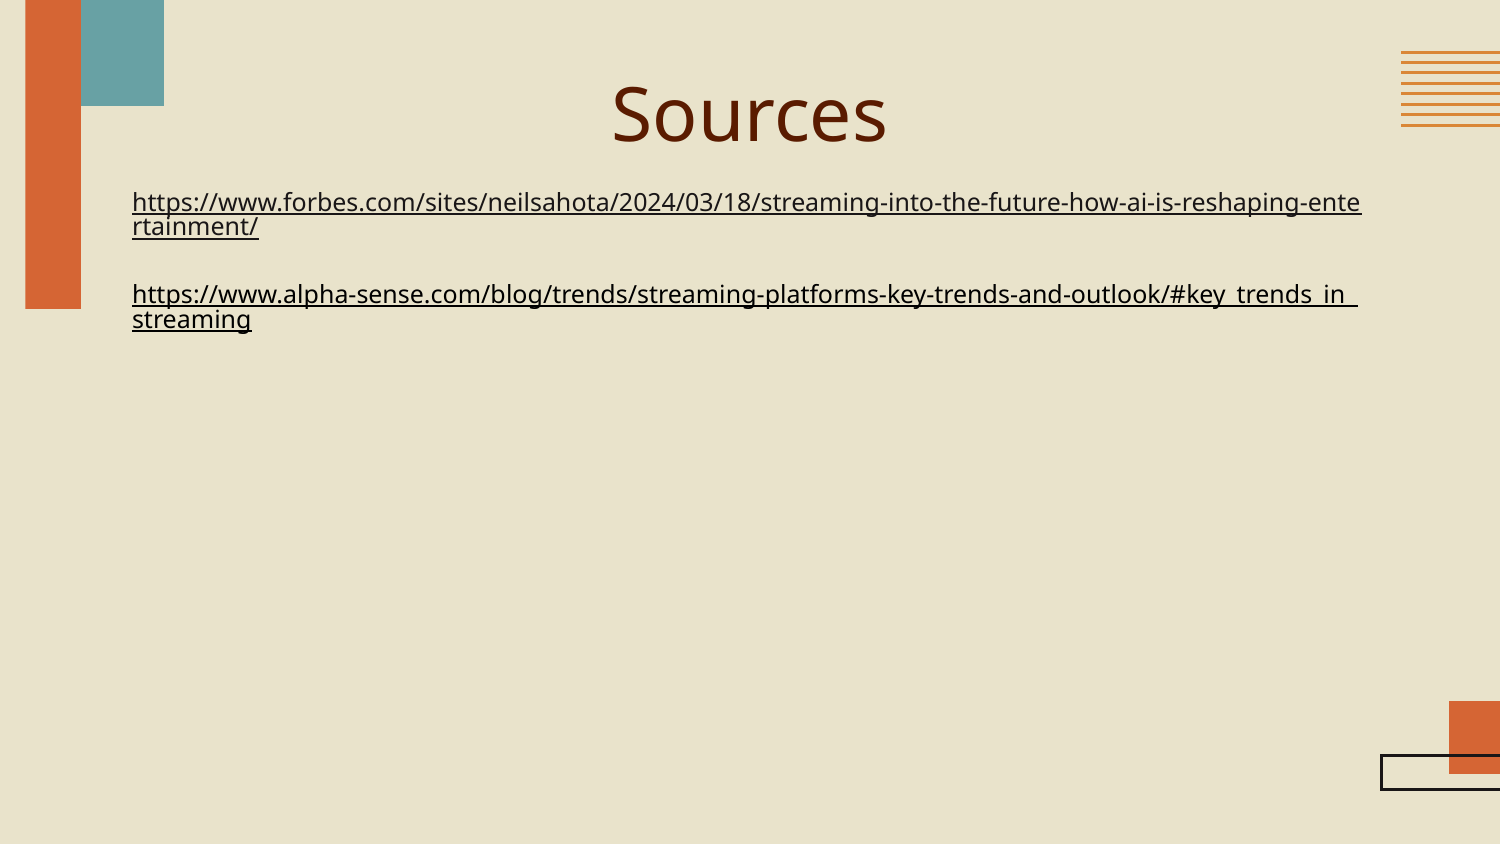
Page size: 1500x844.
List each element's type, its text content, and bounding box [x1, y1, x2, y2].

list https://www.forbes.com/sites/neilsahota/2024/03/18/streaming-into-the-future-how-ai-is-reshaping-entertainment/ https://www.alpha-sense.com/blog/trends/streaming-platforms-key-trends-and-outlook/#key_trends_in_streaming [116, 170, 1383, 714]
title Sources [193, 51, 1307, 170]
